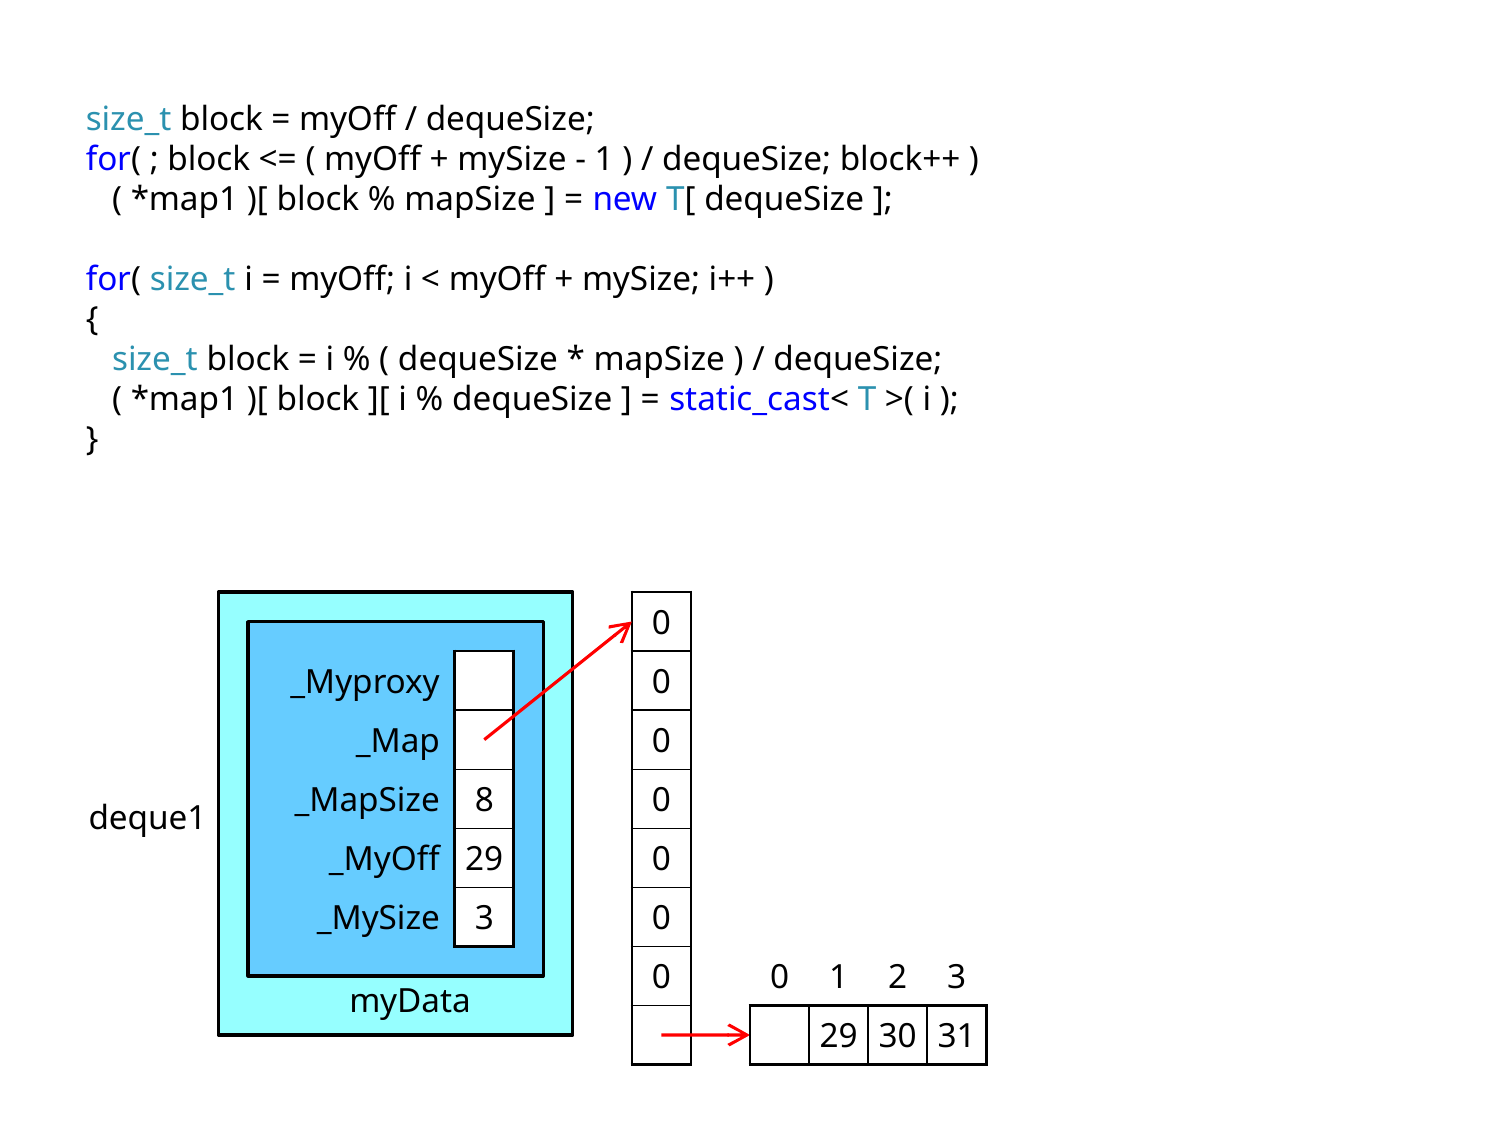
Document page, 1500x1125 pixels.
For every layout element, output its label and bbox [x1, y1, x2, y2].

table_cell [456, 888, 512, 945]
table_cell [633, 888, 690, 946]
table_cell [248, 710, 453, 946]
table_cell [633, 770, 690, 828]
table_header [248, 651, 453, 710]
table_cell [456, 711, 512, 769]
table_cell [633, 829, 690, 887]
table_cell [633, 711, 690, 769]
table_header [633, 593, 690, 650]
table_cell [928, 1007, 985, 1063]
table_cell [751, 1007, 808, 1063]
table_cell [810, 1007, 867, 1063]
table_cell [456, 770, 512, 828]
table_cell [456, 829, 512, 887]
table_header [750, 946, 986, 1004]
table_header [456, 652, 512, 709]
text_box [70, 592, 632, 1036]
table_cell [633, 1006, 690, 1063]
list [70, 90, 1430, 474]
table_cell [869, 1007, 926, 1063]
table_cell [633, 652, 690, 709]
table_cell [633, 947, 690, 1005]
text_box [661, 1023, 749, 1047]
